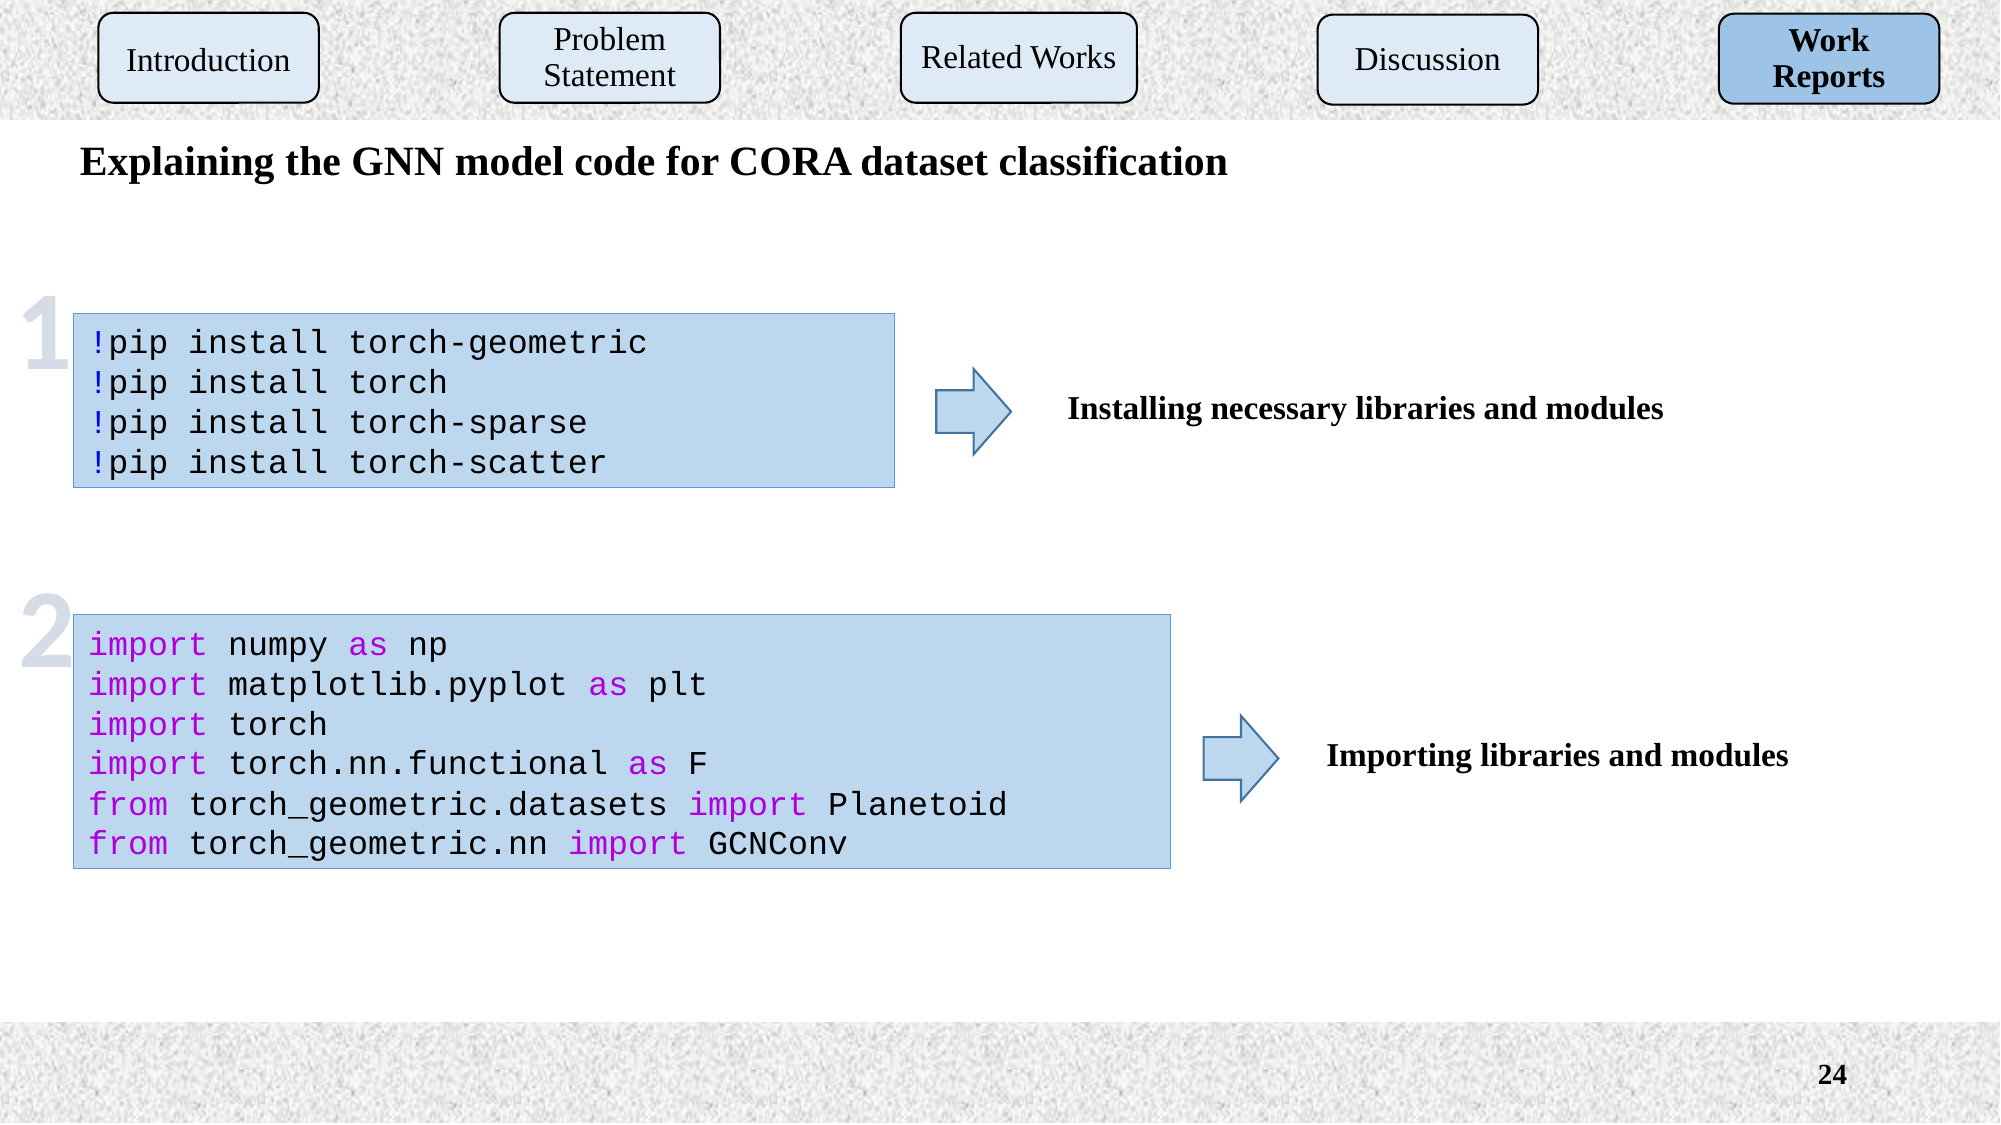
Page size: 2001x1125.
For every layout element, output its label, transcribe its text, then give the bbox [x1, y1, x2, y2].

text_box Explaining the GNN model code for CORA dataset classification [64, 132, 1940, 275]
text_box Problem Statement [498, 11, 722, 104]
text_box import numpy as np import matplotlib.pyplot as plt import torch import torch.nn.functional as F from torch_geometric.datasets import Planetoid from torch_geometric.nn import GCNConv [73, 614, 1171, 869]
text_box 1 [0, 250, 88, 400]
text_box Work Reports [1717, 12, 1941, 105]
text_box Discussion [1316, 13, 1540, 106]
text_box Installing necessary libraries and modules [1052, 383, 1776, 435]
text_box [0, 1022, 2000, 1124]
text_box [1202, 713, 1280, 804]
text_box Introduction [97, 11, 320, 104]
text_box Importing libraries and modules [1311, 730, 1904, 782]
text_box 2 [3, 547, 91, 698]
text_box [935, 366, 1013, 458]
text_box !pip install torch-geometric !pip install torch !pip install torch-sparse !pip install torch-scatter [73, 313, 895, 488]
slide_number 24 [1412, 1042, 1863, 1103]
text_box [0, 0, 2000, 120]
text_box Related Works [899, 11, 1139, 104]
